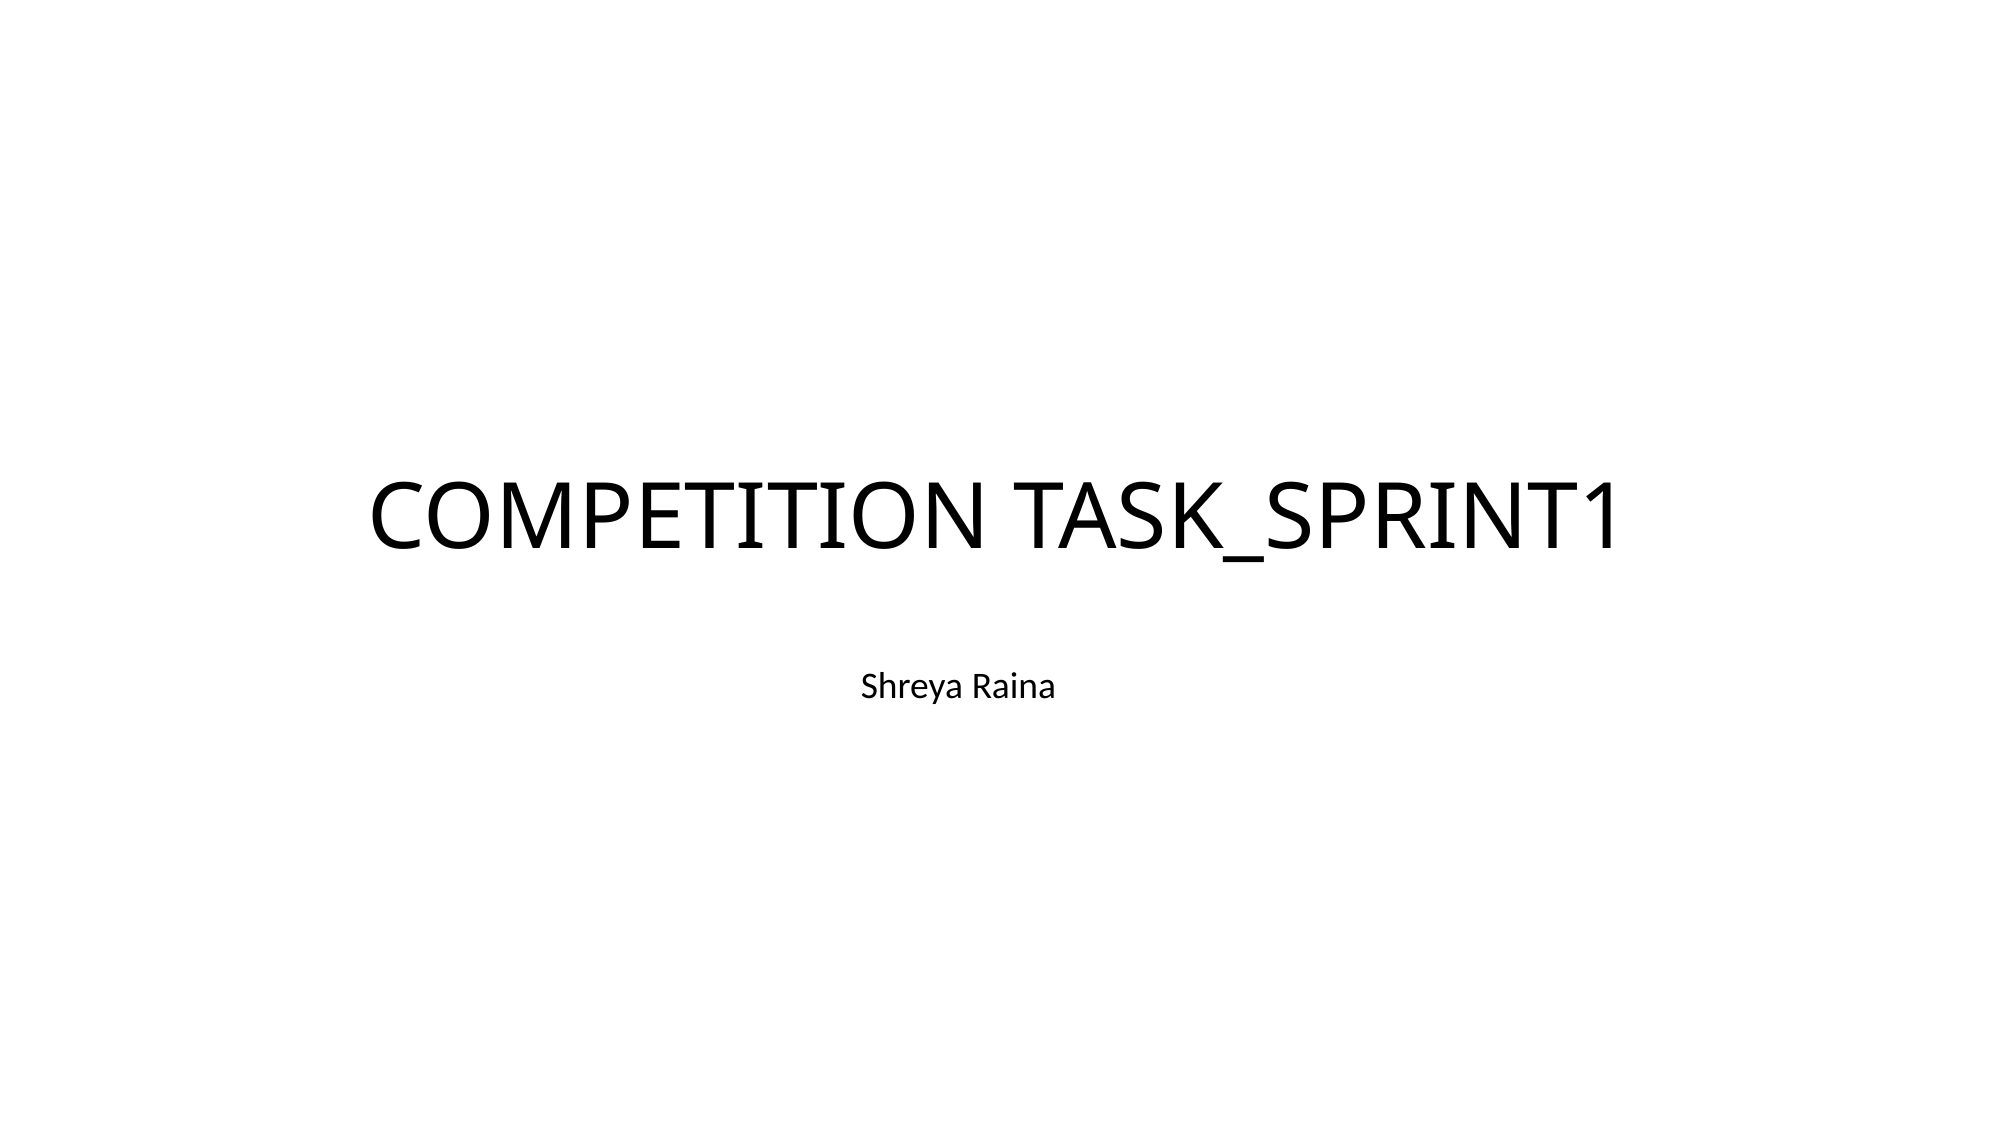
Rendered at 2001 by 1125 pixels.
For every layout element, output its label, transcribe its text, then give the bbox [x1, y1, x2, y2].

text_box Shreya Raina [846, 653, 1072, 714]
title COMPETITION TASK_SPRINT1 [249, 184, 1750, 576]
